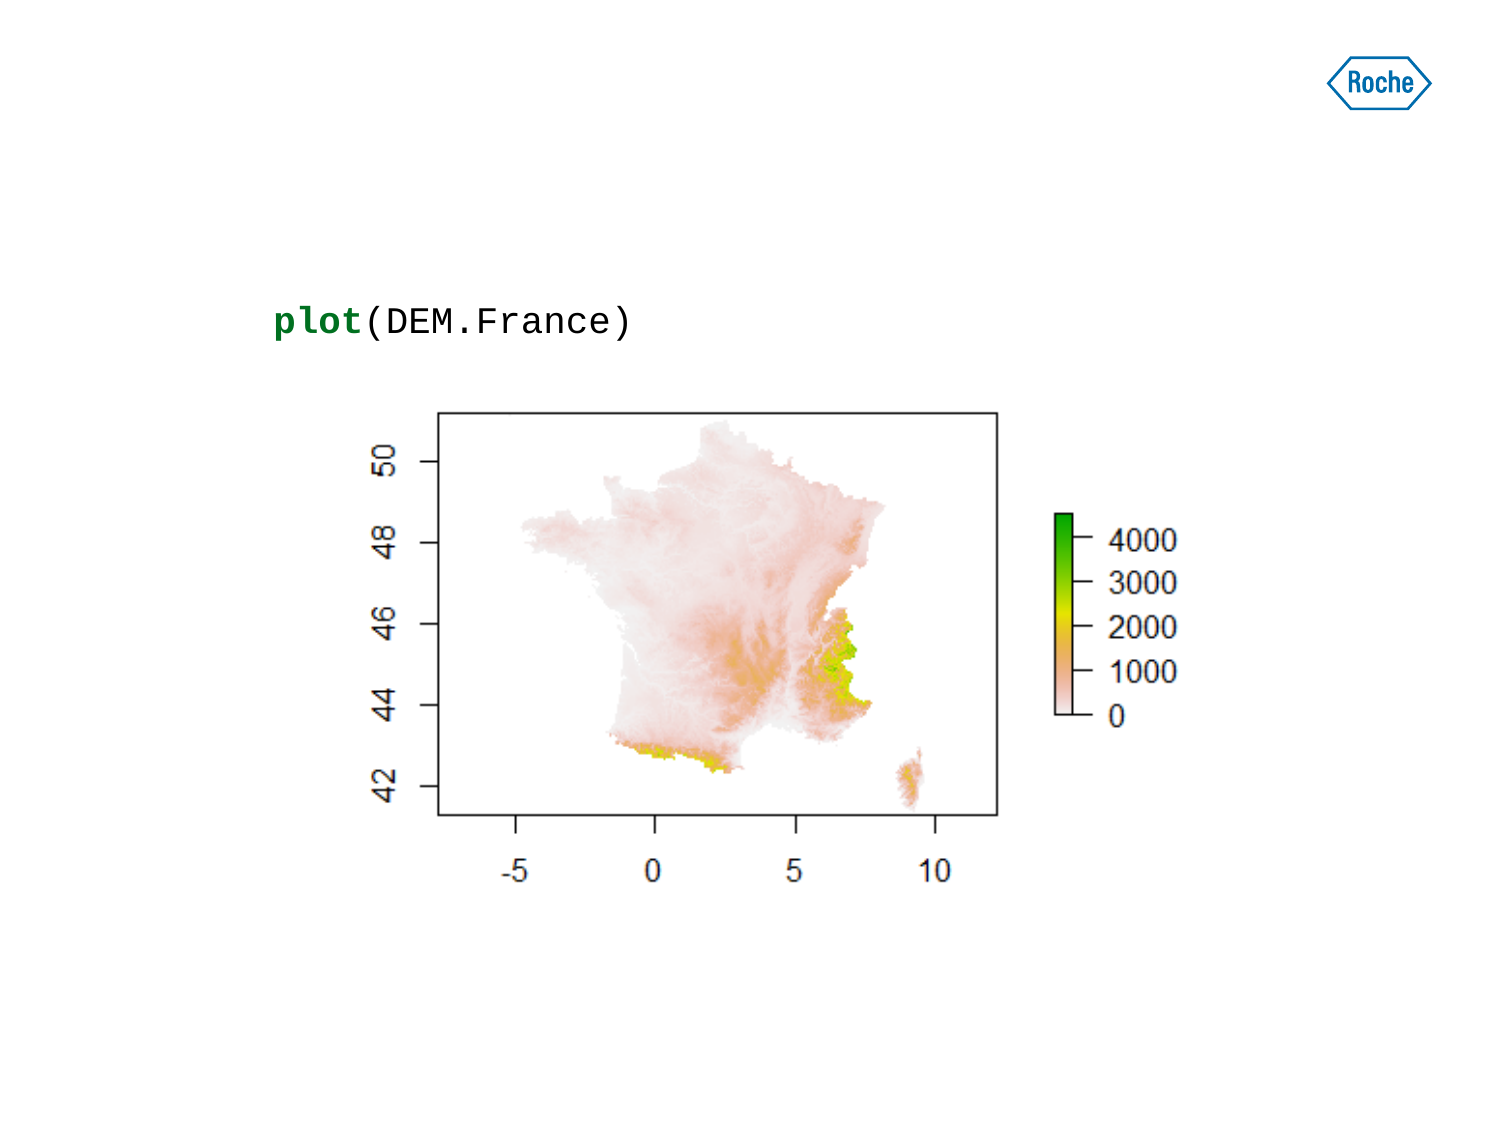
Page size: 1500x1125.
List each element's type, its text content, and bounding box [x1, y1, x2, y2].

text_box plot(DEM.France) [65, 296, 1436, 1030]
picture [336, 373, 1211, 929]
